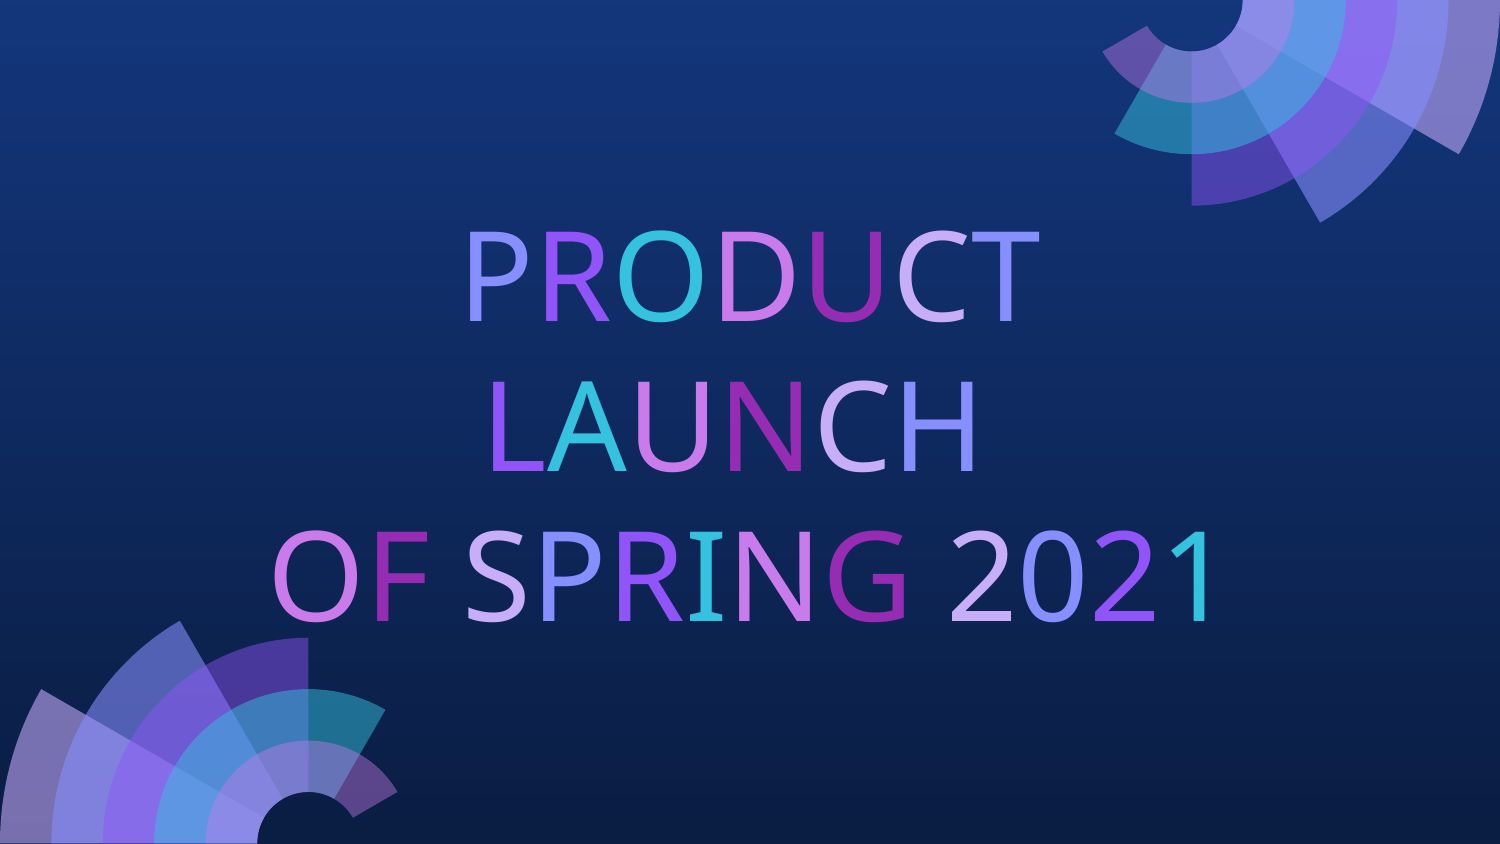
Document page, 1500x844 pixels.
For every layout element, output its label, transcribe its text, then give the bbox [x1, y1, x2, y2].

title PRODUCT LAUNCH OF SPRING 2021 [231, 219, 1269, 624]
